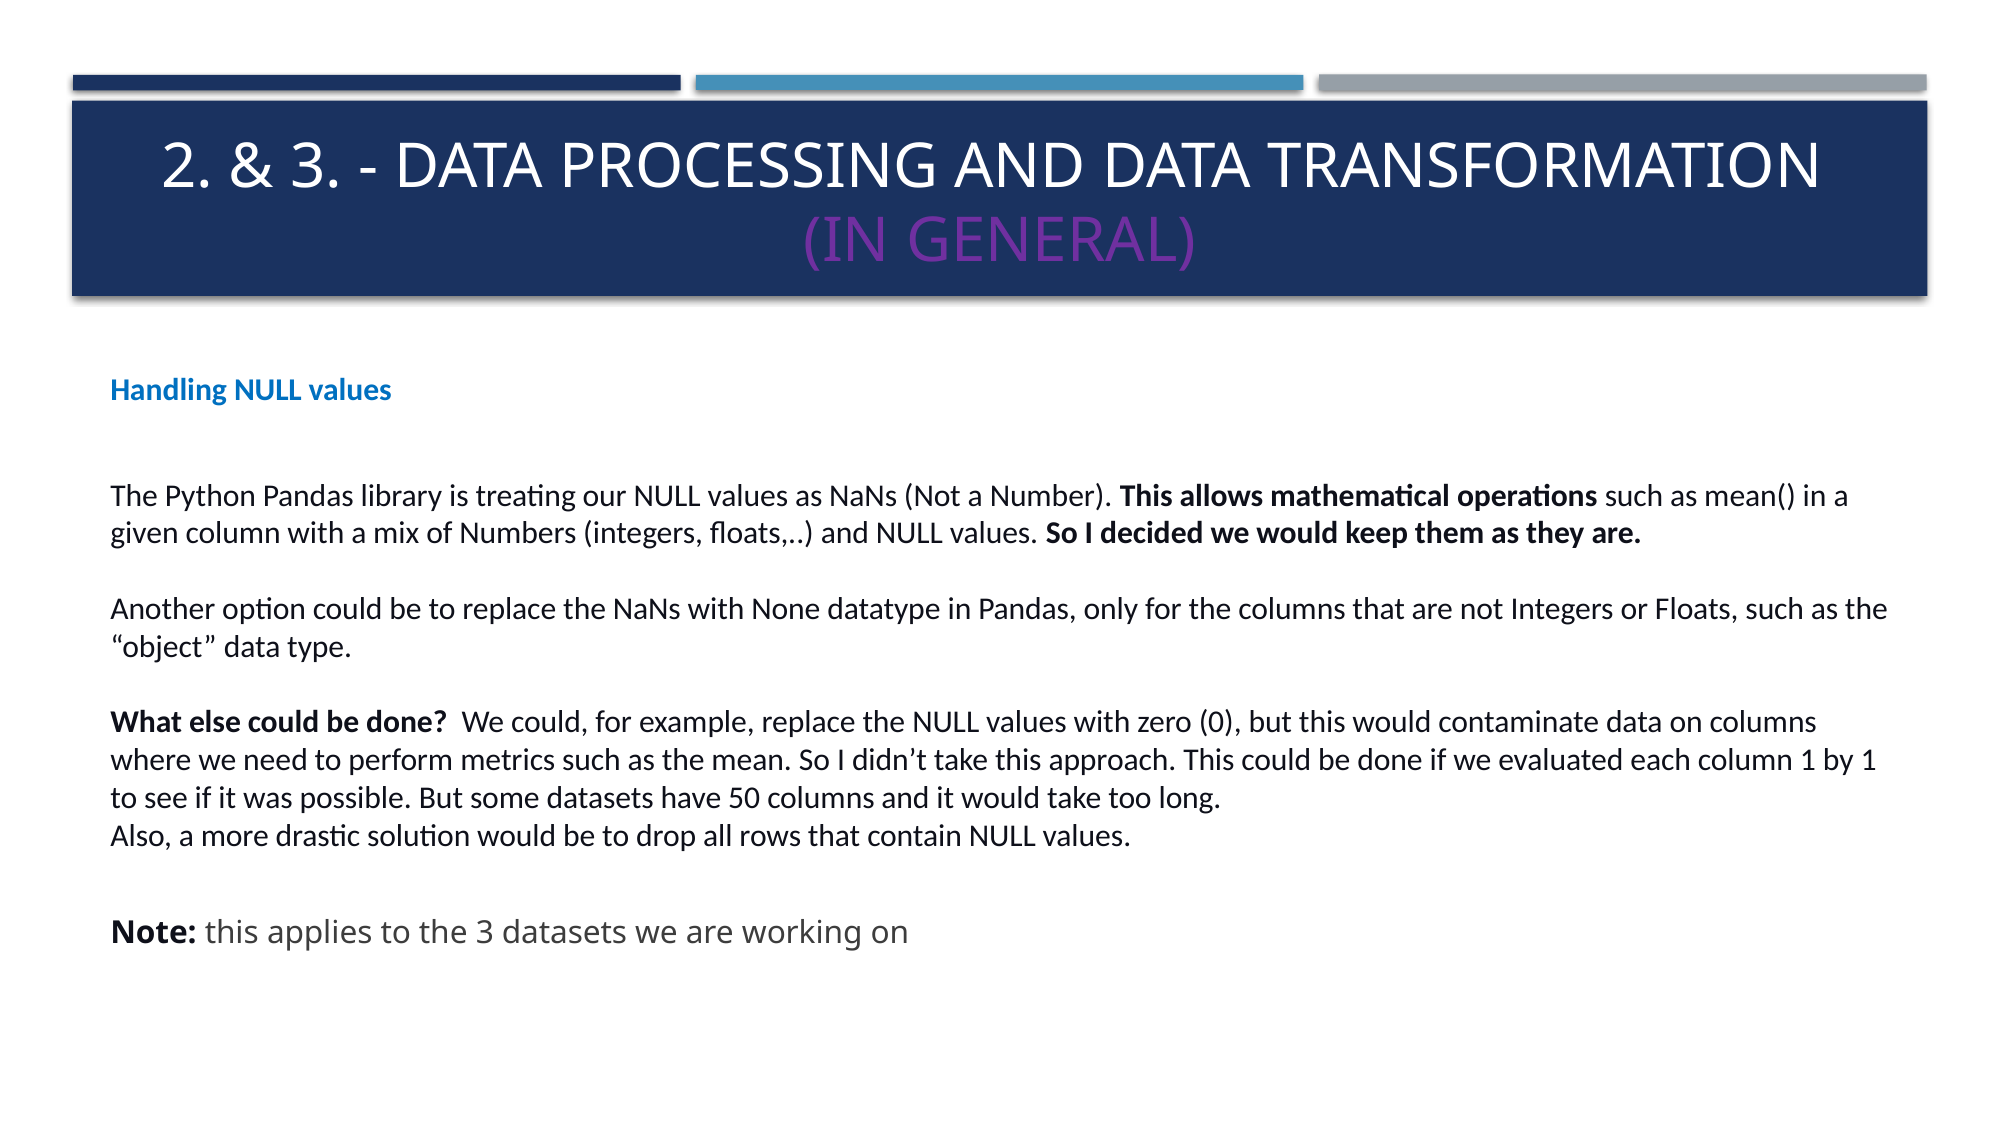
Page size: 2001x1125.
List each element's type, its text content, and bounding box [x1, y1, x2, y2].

title 2. & 3. - Data Processing and Data Transformation (in general) [95, 115, 1905, 282]
list Handling NULL values The Python Pandas library is treating our NULL values as NaNs (Not a Number). This allows mathematical operations such as mean() in a given column with a mix of Numbers (integers, floats,..) and NULL values. So I decided we would keep them as they are. Another option could be to replace the NaNs with None datatype in Pandas, only for the columns that are not Integers or Floats, such as the “object” data type. What else could be done? We could, for example, replace the NULL values with zero (0), but this would contaminate data on columns where we need to perform metrics such as the mean. So I didn’t take this approach. This could be done if we evaluated each column 1 by 1 to see if it was possible. But some datasets have 50 columns and it would take too long. Also, a more drastic solution would be to drop all rows that contain NULL values. Note: this applies to the 3 datasets we are working on [95, 357, 1905, 962]
